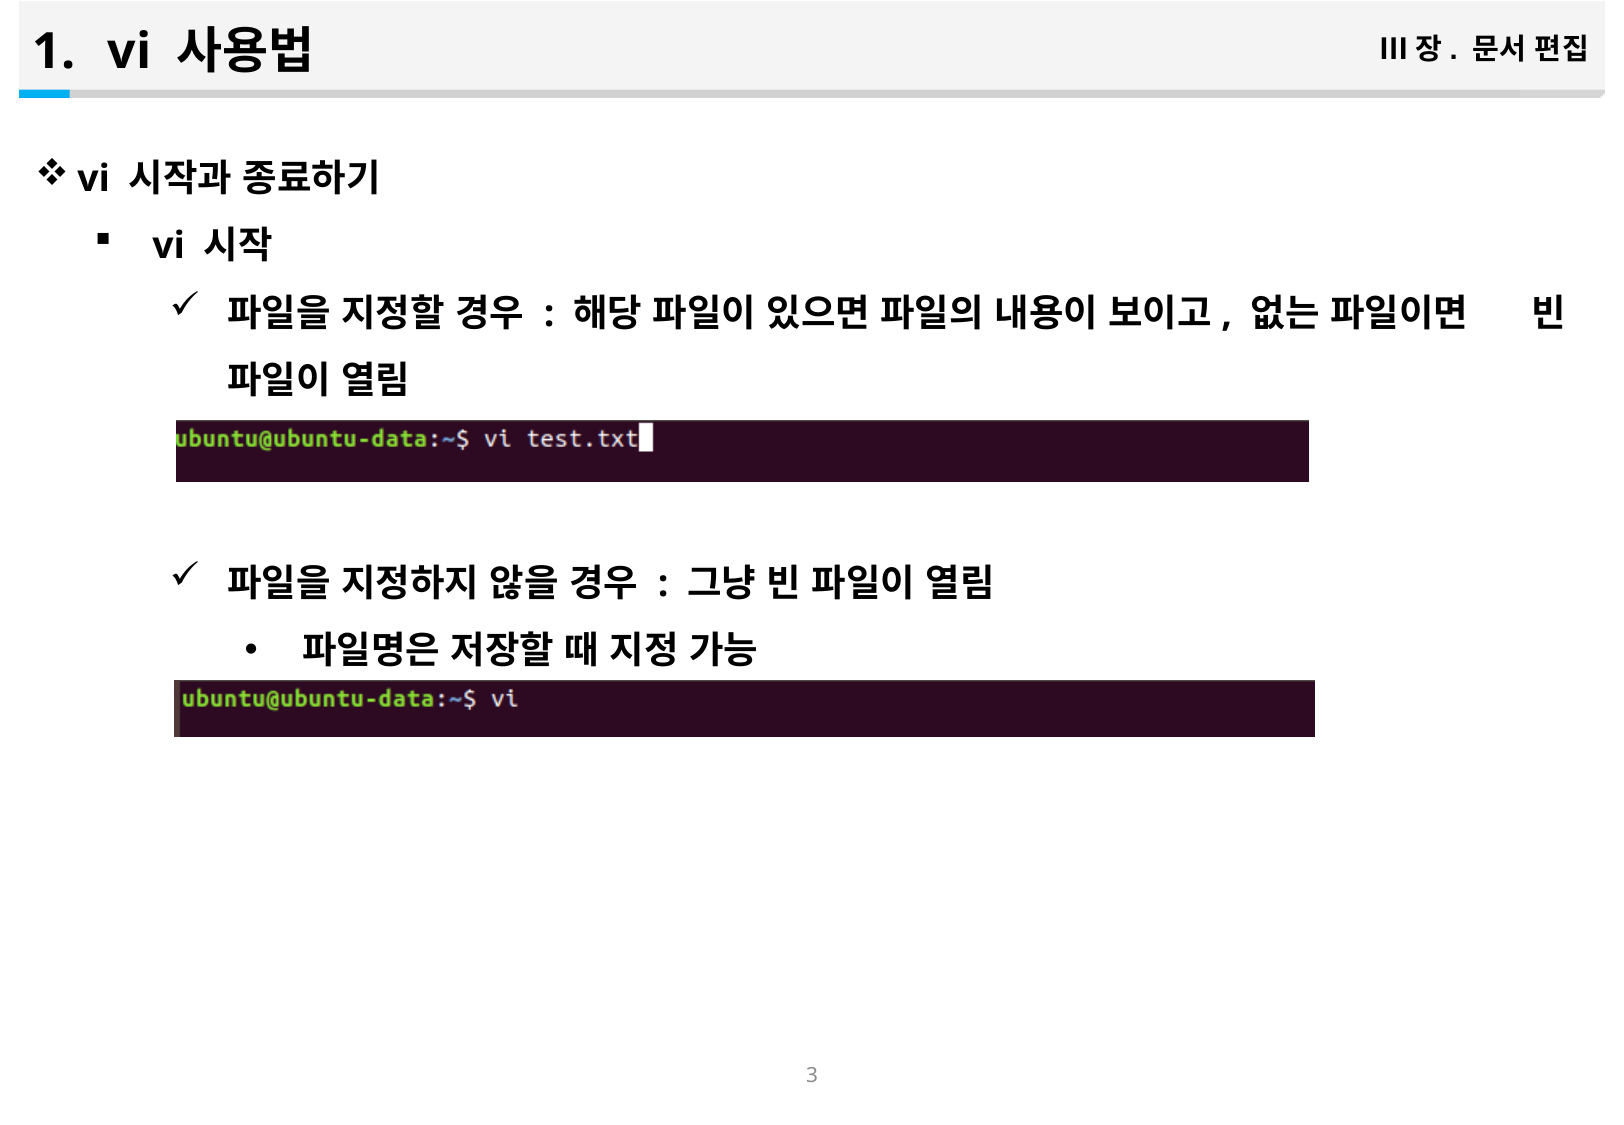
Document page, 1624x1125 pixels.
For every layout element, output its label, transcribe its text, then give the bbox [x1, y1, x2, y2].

list vi 사용법 [17, 11, 1167, 85]
picture [176, 420, 1309, 482]
slide_number 2 [622, 1045, 1002, 1106]
picture [19, 1, 1605, 98]
picture [173, 680, 1315, 738]
text_box vi 시작과 종료하기 vi 시작 파일을 지정할 경우 : 해당 파일이 있으면 파일의 내용이 보이고, 없는 파일이면 빈 파일이 열림 파일을 지정하지 않을 경우 : 그냥 빈 파일이 열림 파일명은 저장할 때 지정 가능 [20, 123, 1602, 679]
text_box Ⅲ장. 문서 편집 [1364, 22, 1604, 73]
